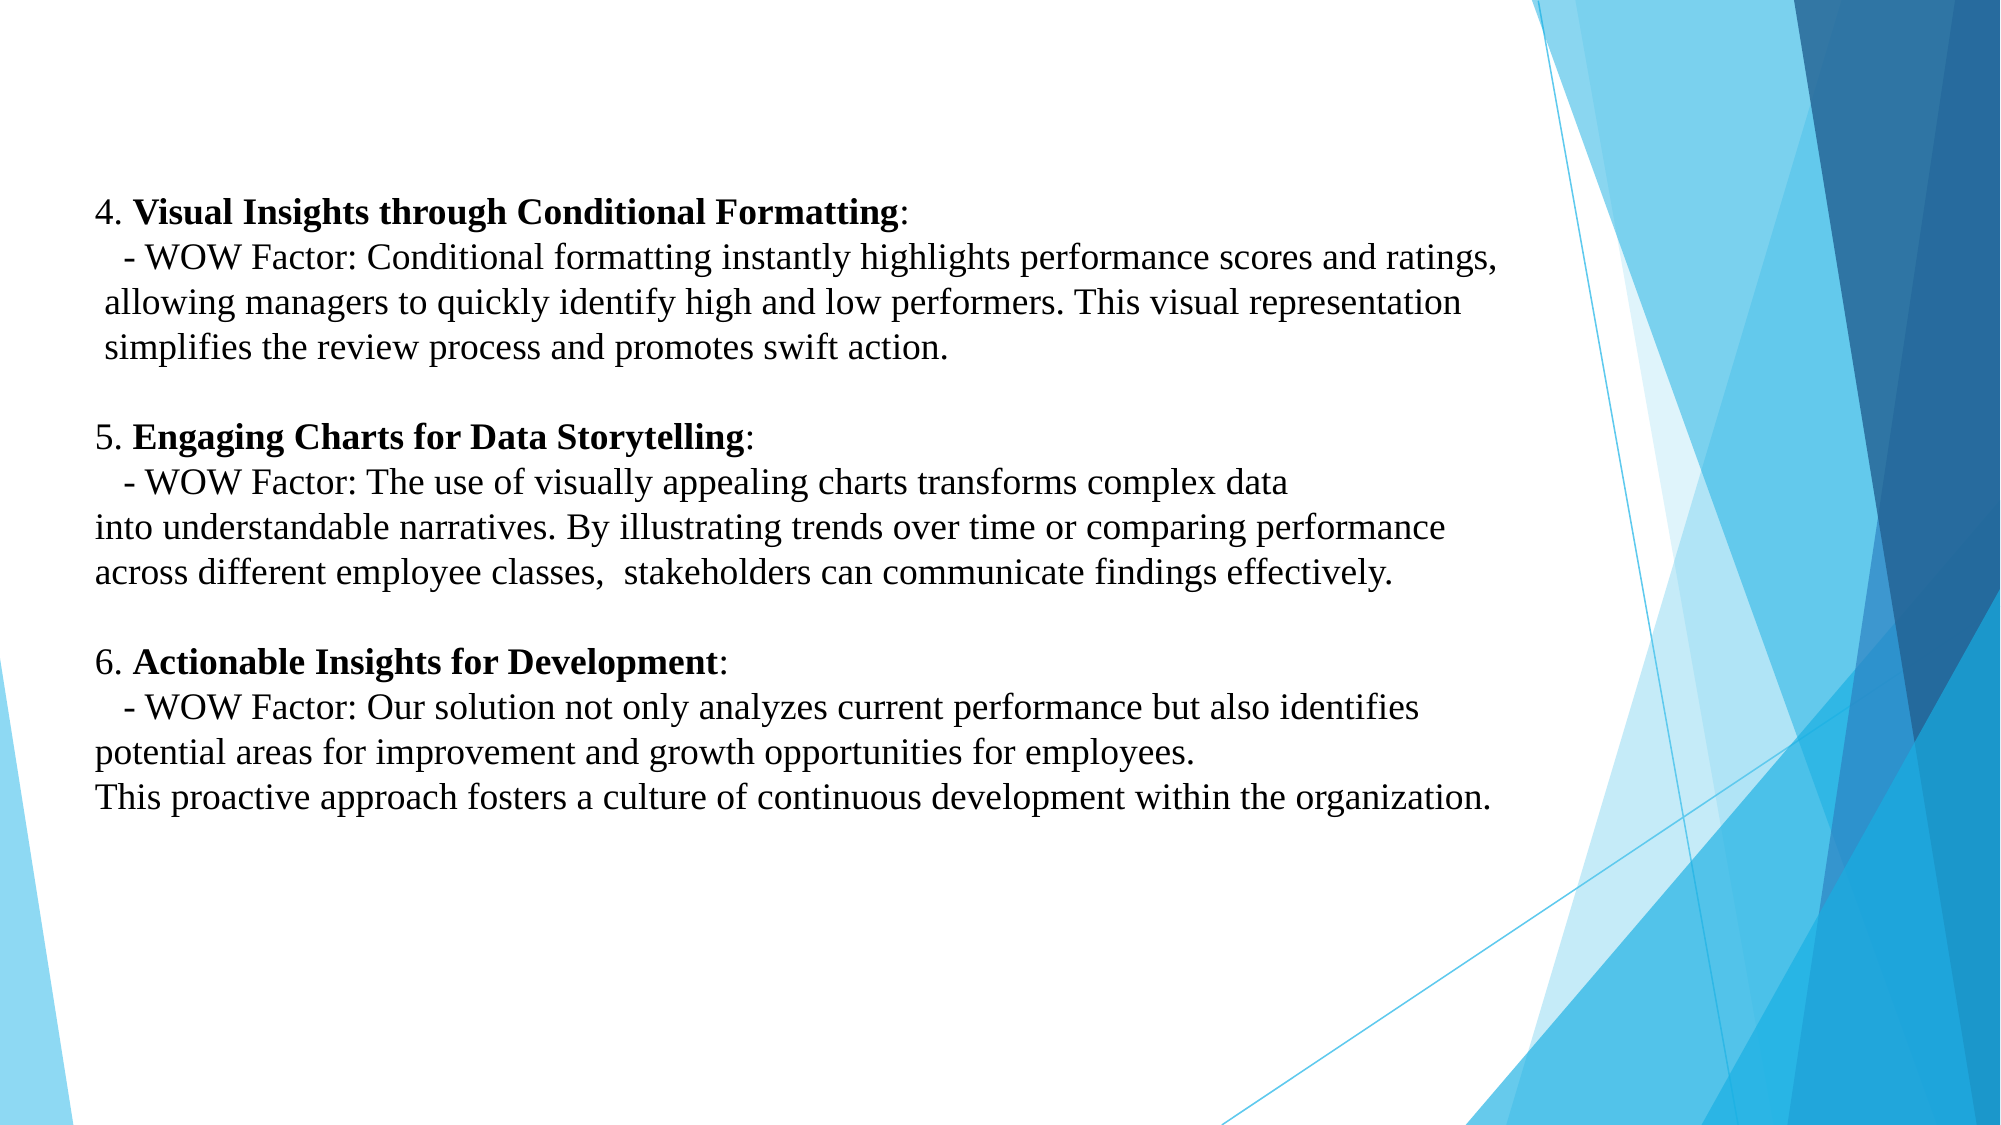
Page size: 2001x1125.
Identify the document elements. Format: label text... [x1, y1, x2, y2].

text_box 4. Visual Insights through Conditional Formatting: - WOW Factor: Conditional formatting instantly highlights performance scores and ratings, allowing managers to quickly identify high and low performers. This visual representation simplifies the review process and promotes swift action. 5. Engaging Charts for Data Storytelling: - WOW Factor: The use of visually appealing charts transforms complex data into understandable narratives. By illustrating trends over time or comparing performance across different employee classes, stakeholders can communicate findings effectively. 6. Actionable Insights for Development: - WOW Factor: Our solution not only analyzes current performance but also identifies potential areas for improvement and growth opportunities for employees. This proactive approach fosters a culture of continuous development within the organization. [80, 179, 1515, 870]
title [123, 63, 1877, 306]
